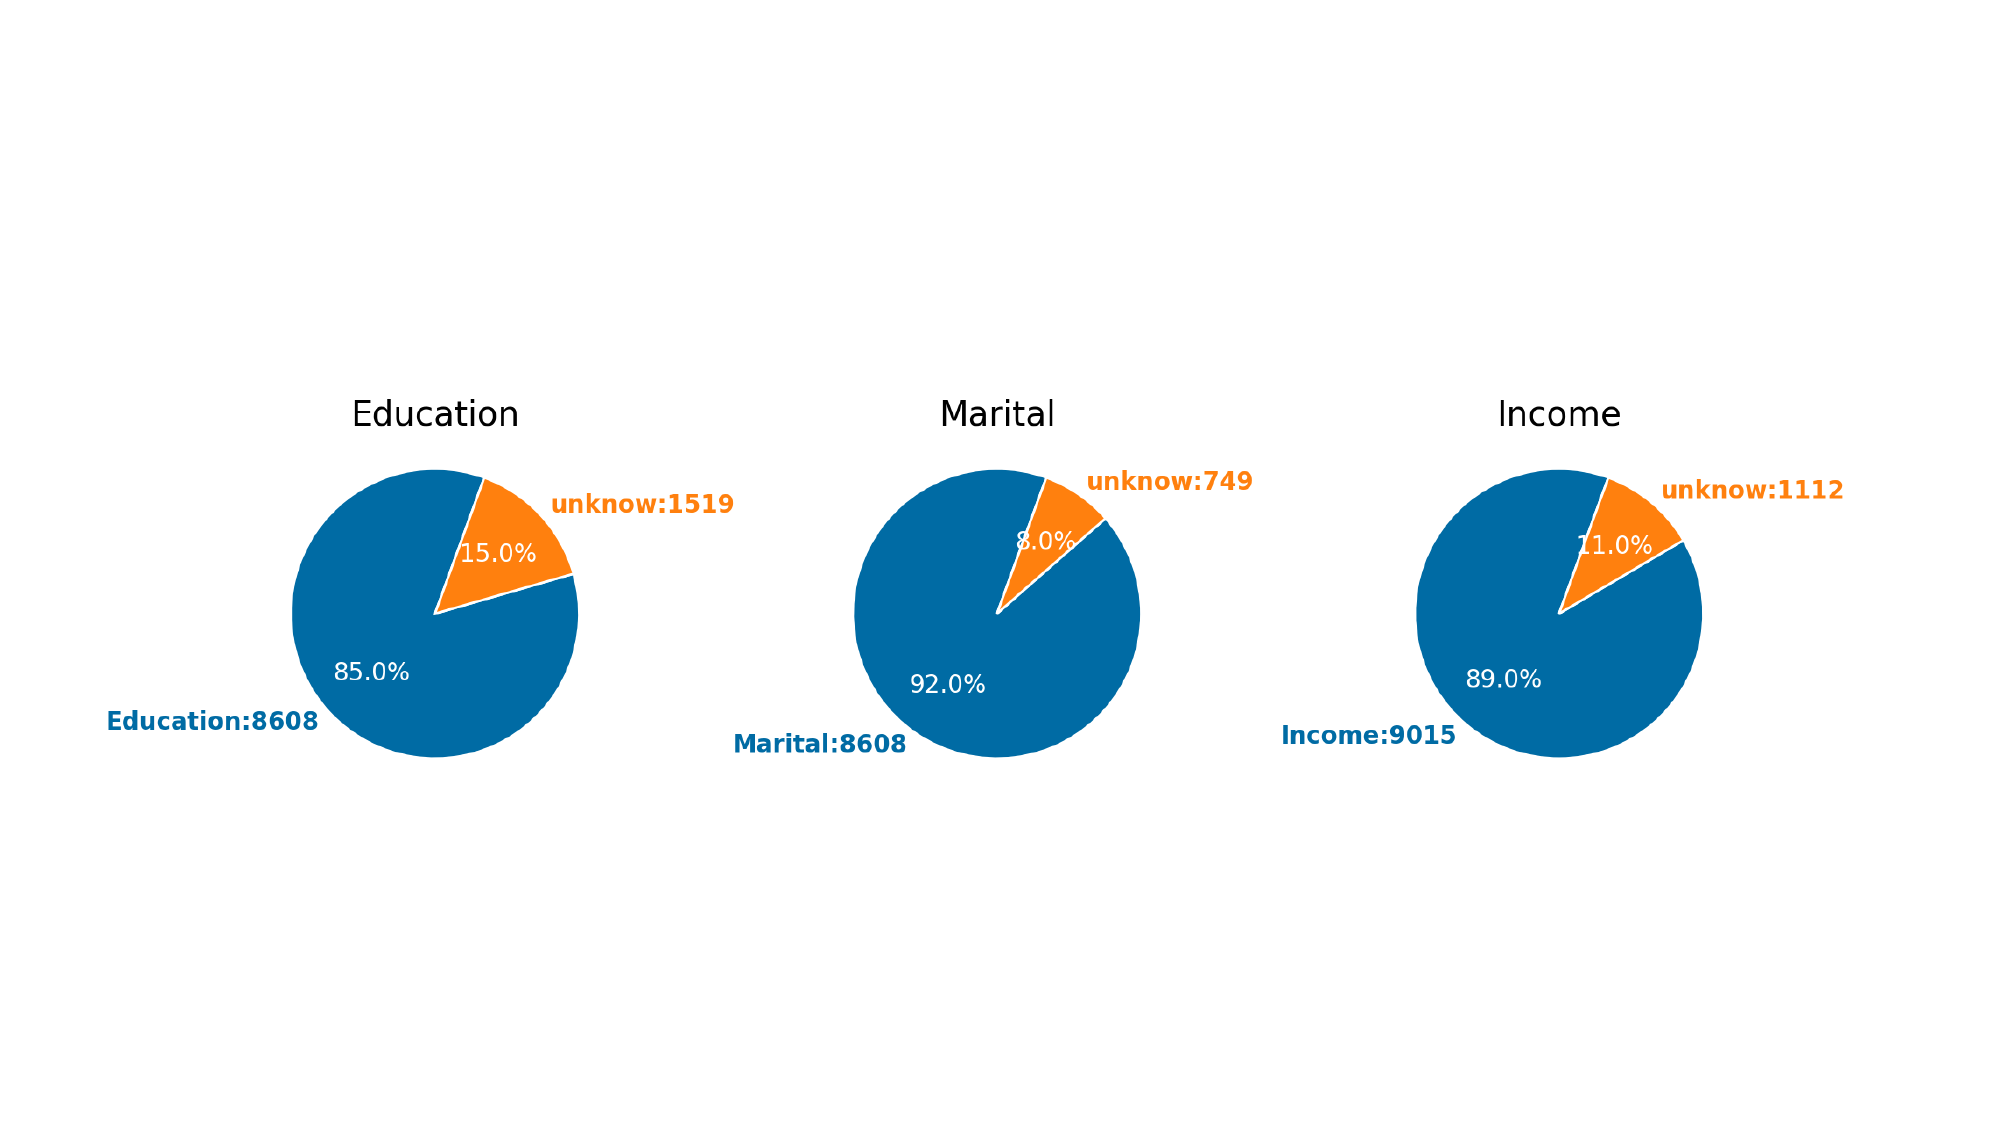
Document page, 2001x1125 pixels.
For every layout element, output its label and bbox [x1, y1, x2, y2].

picture [96, 390, 1853, 803]
